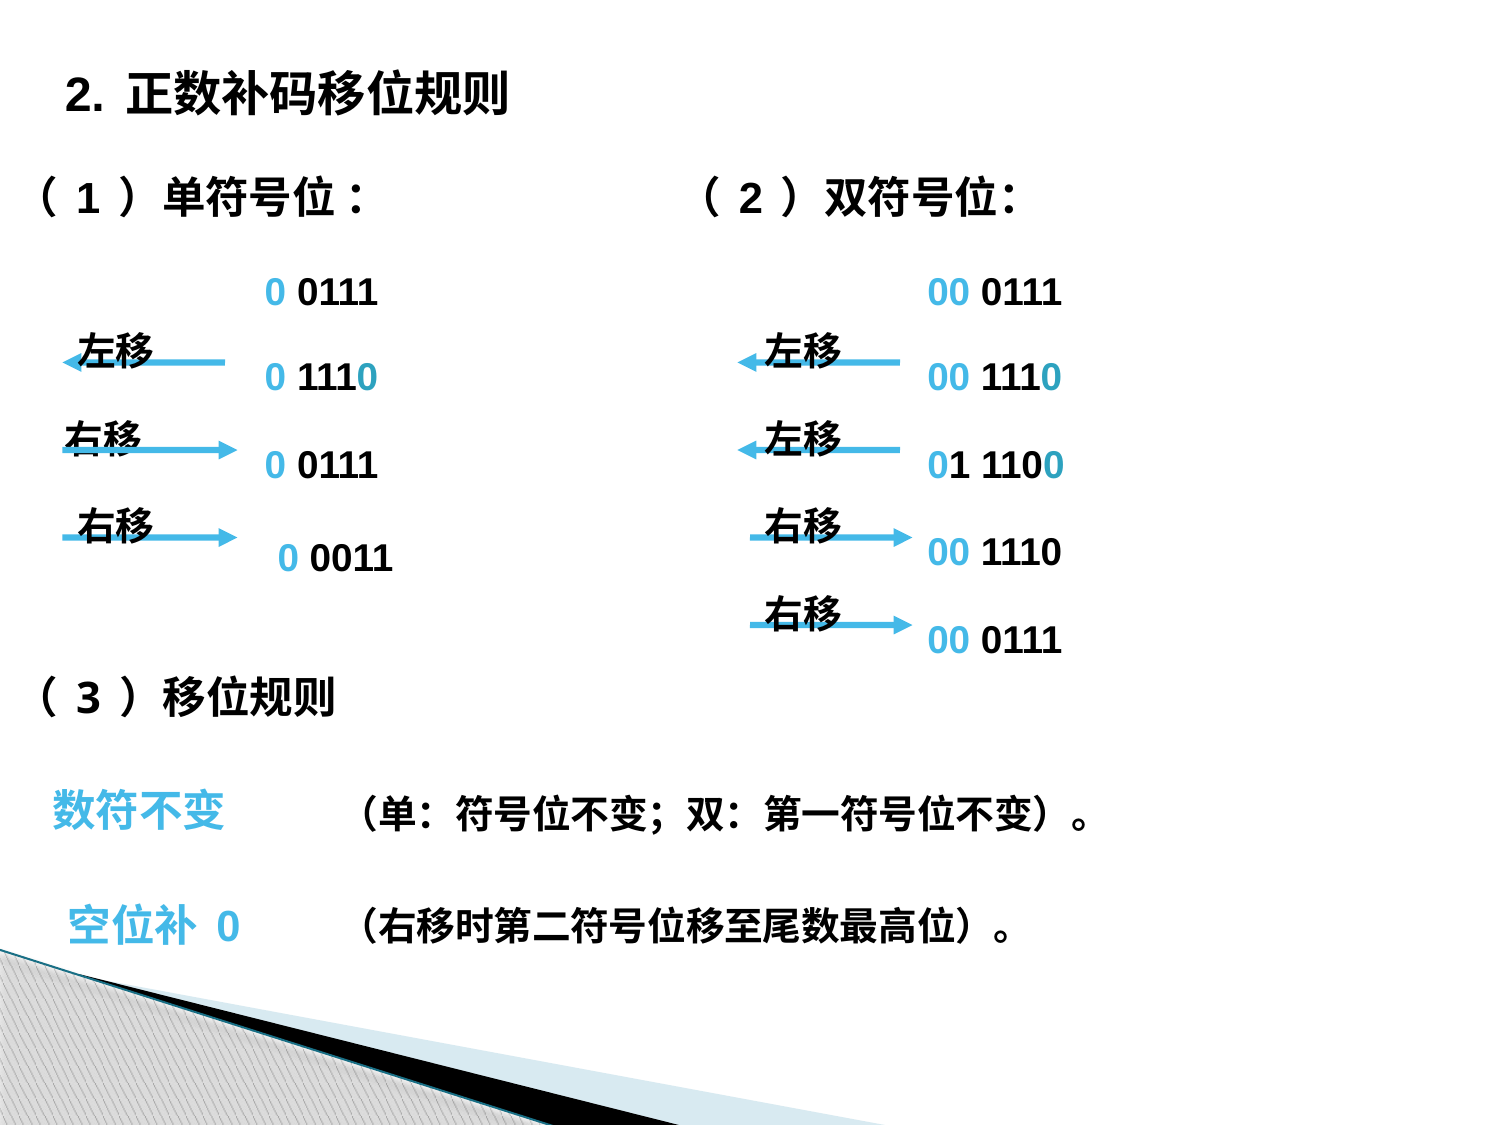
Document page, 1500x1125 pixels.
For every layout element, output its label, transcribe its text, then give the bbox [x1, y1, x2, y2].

text_box 00 0111 [912, 562, 1341, 669]
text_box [737, 362, 926, 458]
text_box 2.正数补码移位规则 [50, 0, 1138, 129]
text_box （右移时第二符号位移至尾数最高位）。 [324, 849, 1500, 956]
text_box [737, 274, 926, 362]
text_box （3）移位规则 [0, 612, 650, 730]
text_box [62, 449, 238, 546]
text_box 0 0011 [262, 481, 588, 587]
text_box 空位补0 [53, 839, 378, 957]
text_box 数符不变 [37, 724, 375, 843]
slide_number [99, 1024, 425, 1103]
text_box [62, 274, 238, 362]
text_box 00 0111 [912, 237, 1282, 307]
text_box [749, 449, 926, 537]
text_box （1）单符号位 ： [0, 112, 575, 230]
text_box 0 0111 [249, 387, 581, 494]
text_box 00 1110 [931, 474, 1326, 562]
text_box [49, 362, 238, 458]
text_box 0 0111 [249, 237, 550, 299]
text_box （单：符号位不变；双：第一符号位不变）。 [324, 737, 1413, 844]
text_box （2）双符号位： [662, 112, 1275, 230]
text_box 01 1100 [931, 387, 1282, 474]
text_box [749, 537, 926, 633]
text_box 00 1110 [931, 307, 1260, 387]
text_box 0 1110 [249, 299, 573, 387]
